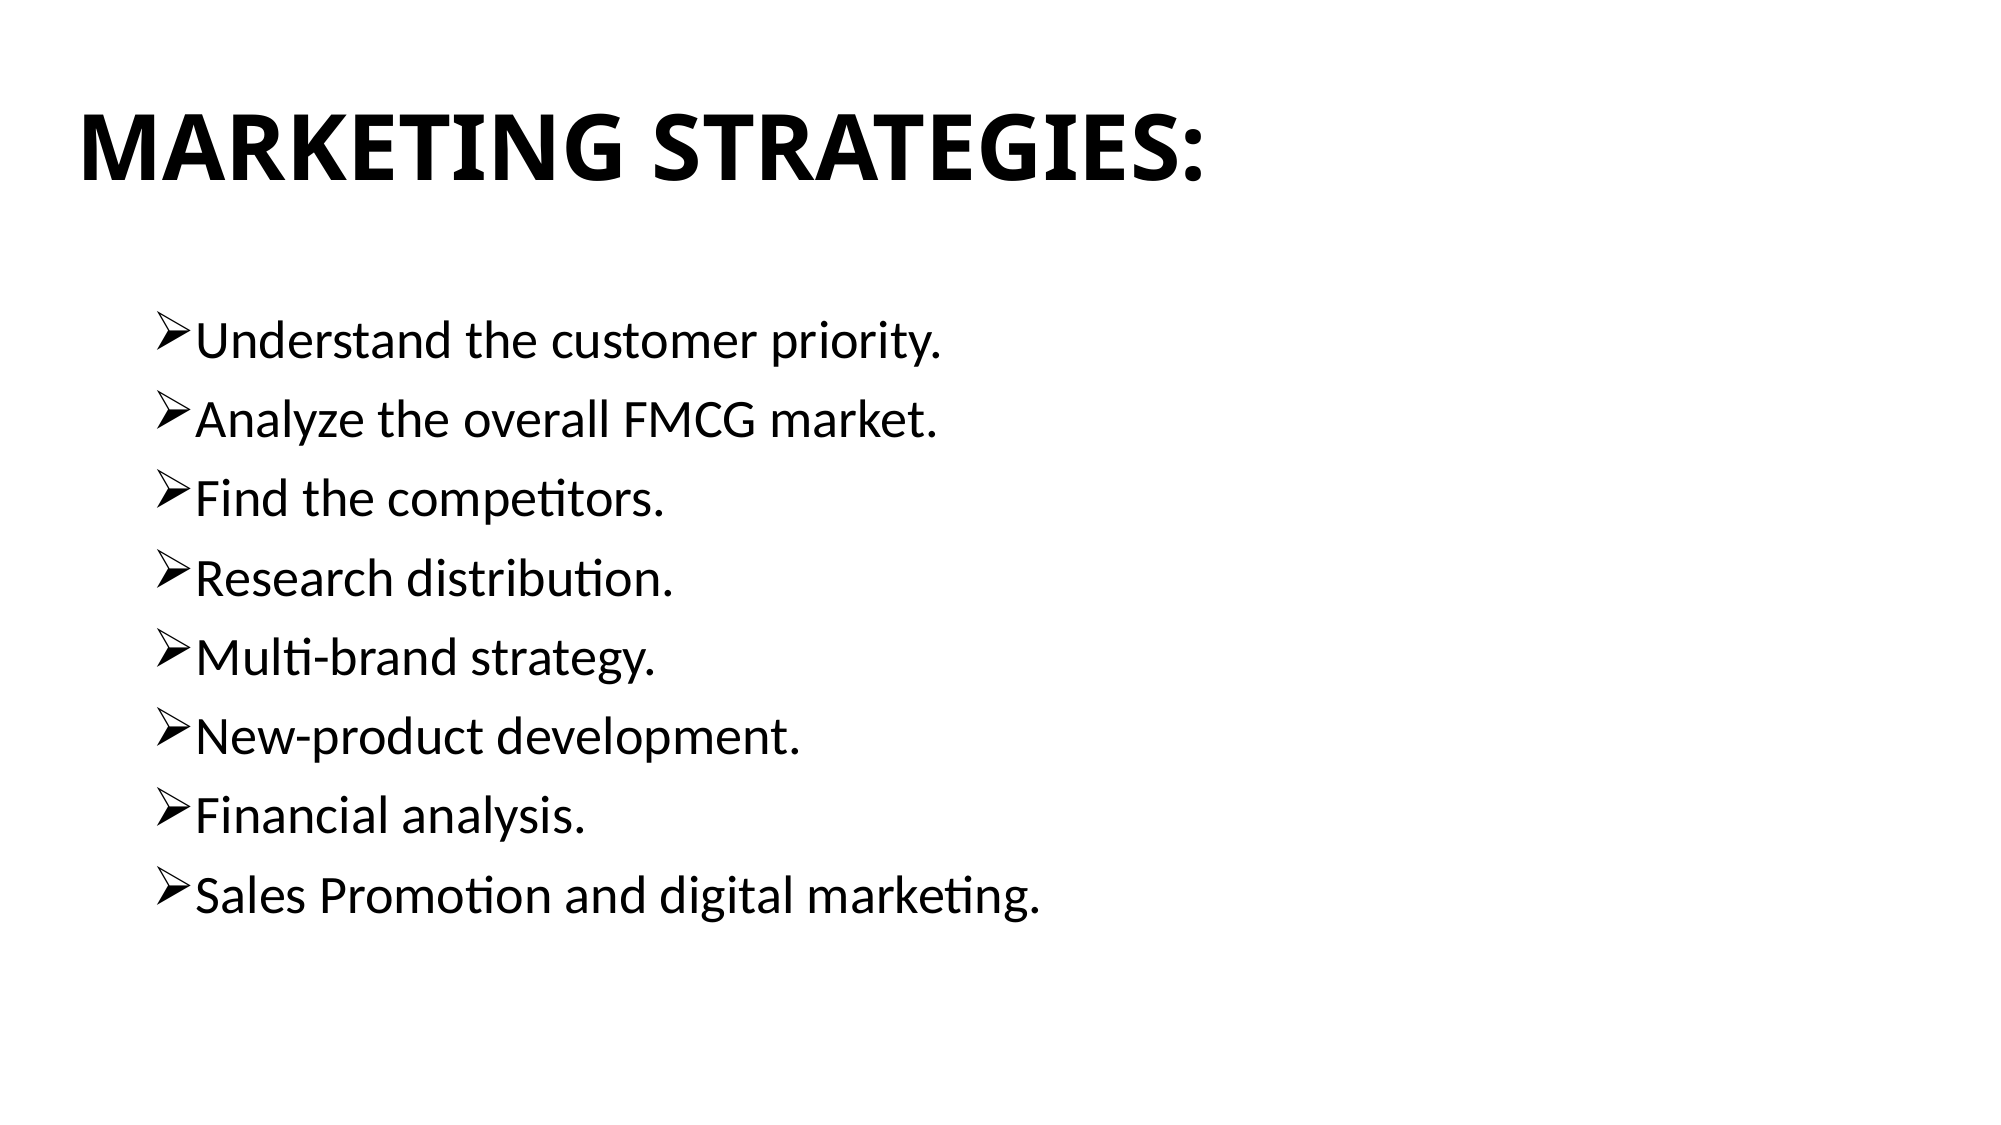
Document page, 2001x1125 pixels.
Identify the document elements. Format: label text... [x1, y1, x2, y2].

title MARKETING STRATEGIES: [61, 42, 1786, 260]
list Understand the customer priority. Analyze the overall FMCG market. Find the competitors. Research distribution. Multi-brand strategy. New-product development. Financial analysis. Sales Promotion and digital marketing. [137, 303, 1863, 1018]
